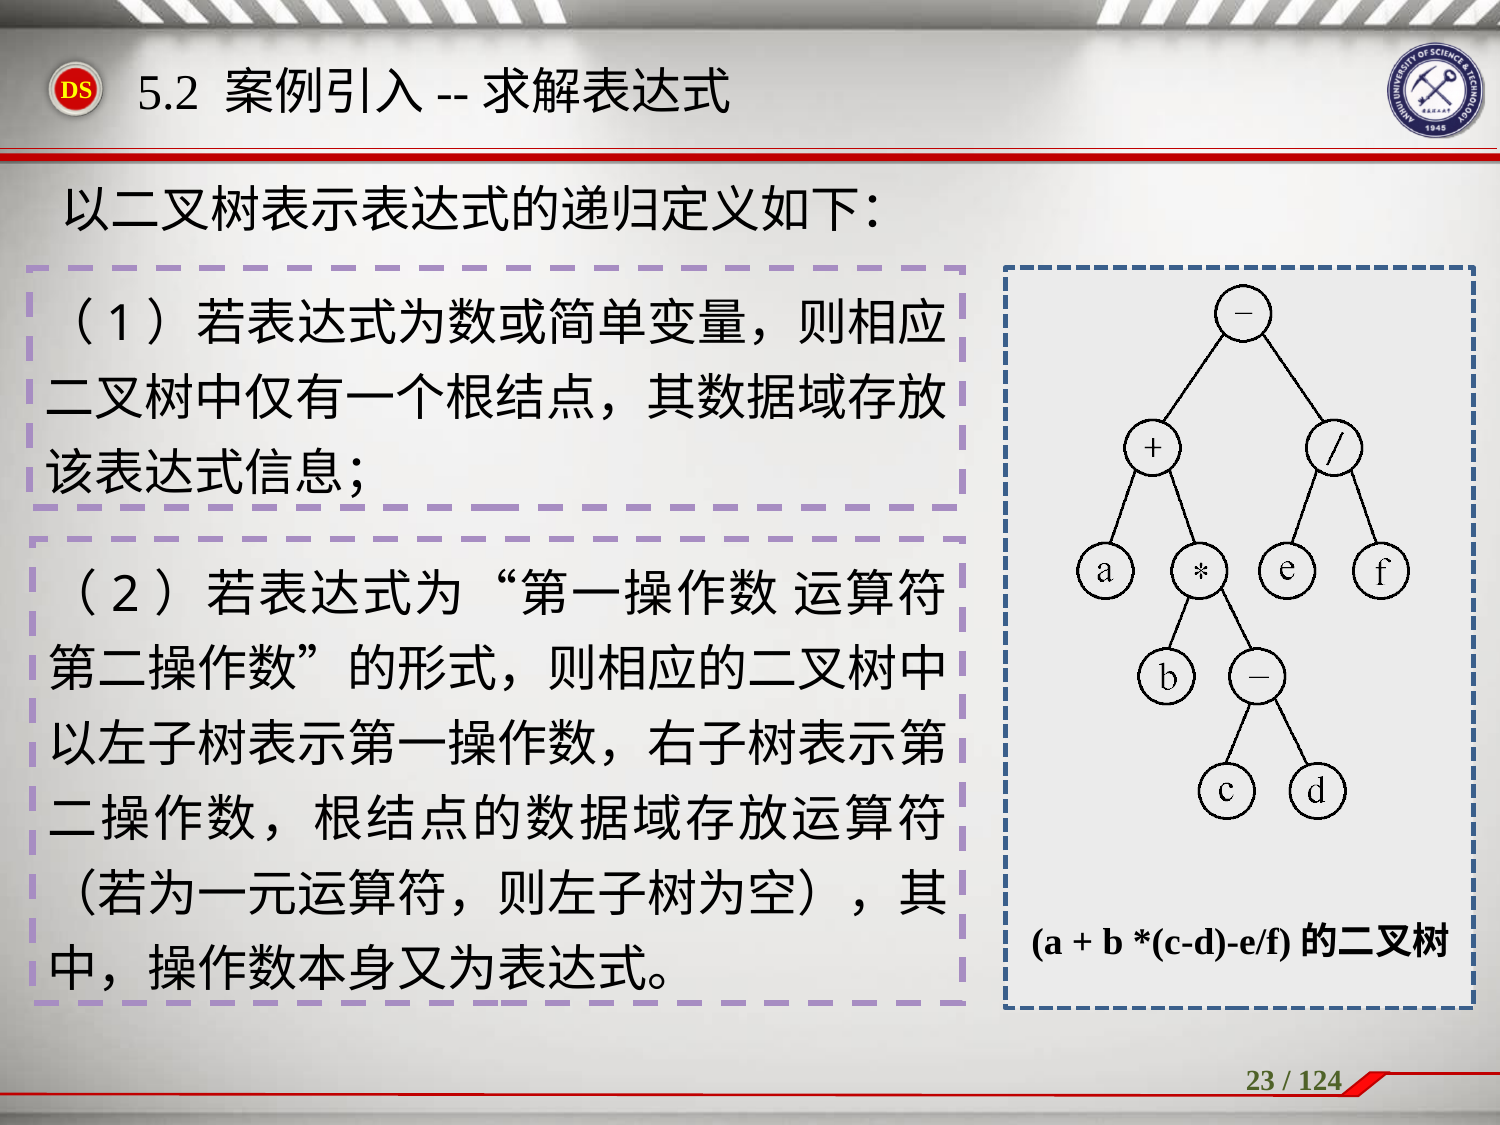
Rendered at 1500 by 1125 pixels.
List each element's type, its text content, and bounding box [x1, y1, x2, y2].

text_box （1）若表达式为数或简单变量，则相应二叉树中仅有一个根结点，其数据域存放该表达式信息； [29, 267, 963, 508]
text_box （2）若表达式为“第一操作数 运算符 第二操作数”的形式，则相应的二叉树中以左子树表示第一操作数，右子树表示第二操作数，根结点的数据域存放运算符（若为一元运算符，则左子树为空），其中，操作数本身又为表达式。 [32, 538, 963, 1004]
text_box [1005, 267, 1474, 1009]
text_box 以二叉树表示表达式的递归定义如下： [45, 155, 938, 246]
picture [0, 1075, 1500, 1125]
title 5.2 案例引入--求解表达式 [121, 42, 1377, 138]
picture [0, 0, 1500, 153]
picture [0, 161, 1500, 1094]
text_box (a + b *(c-d)-e/f)的二叉树 [1016, 909, 1474, 970]
